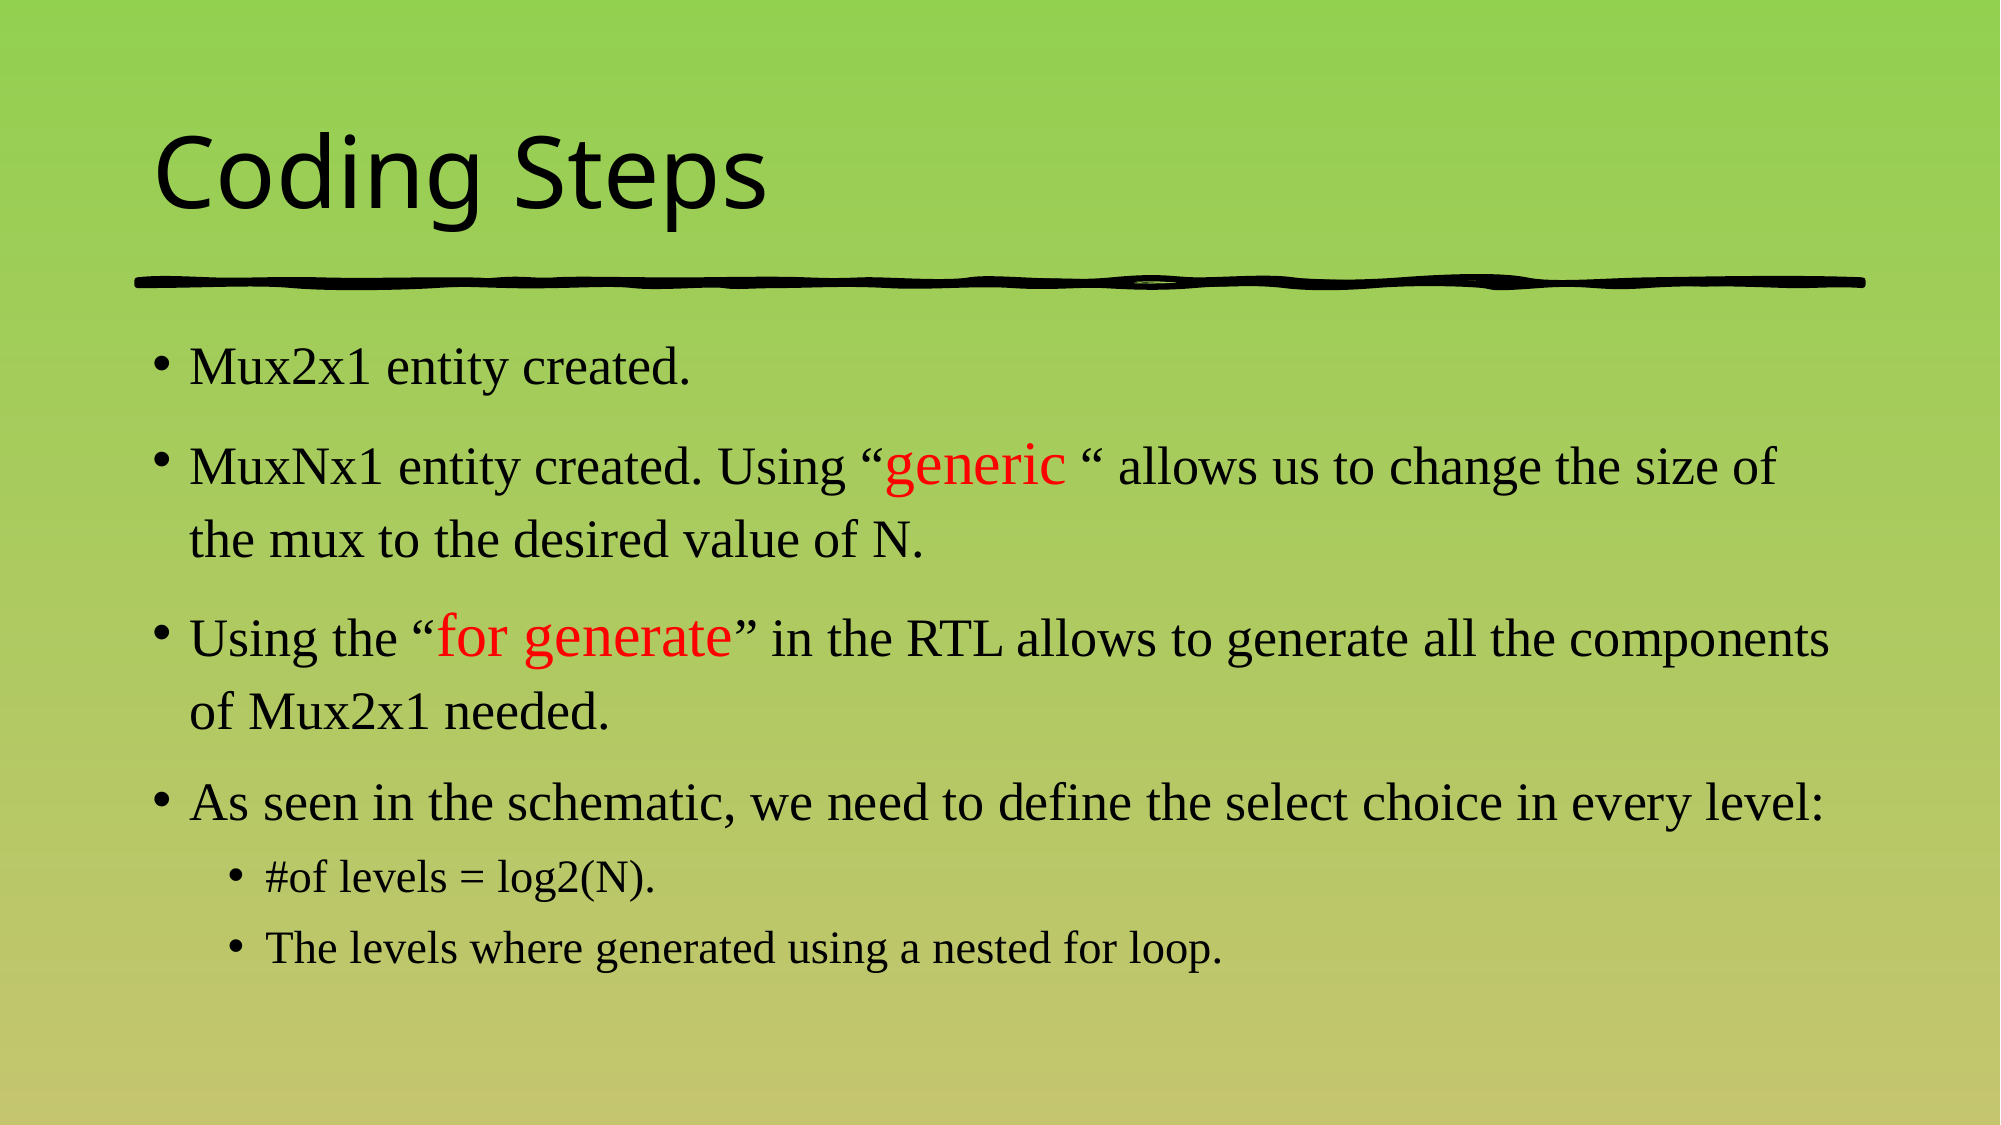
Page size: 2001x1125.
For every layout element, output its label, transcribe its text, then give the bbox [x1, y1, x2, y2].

list Mux2x1 entity created. MuxNx1 entity created. Using “generic “ allows us to change the size of the mux to the desired value of N. Using the “for generate” in the RTL allows to generate all the components of Mux2x1 needed. As seen in the schematic, we need to define the select choice in every level: #of levels = log2(N). The levels where generated using a nested for loop. [137, 316, 1863, 1014]
title Coding Steps [137, 59, 1863, 278]
